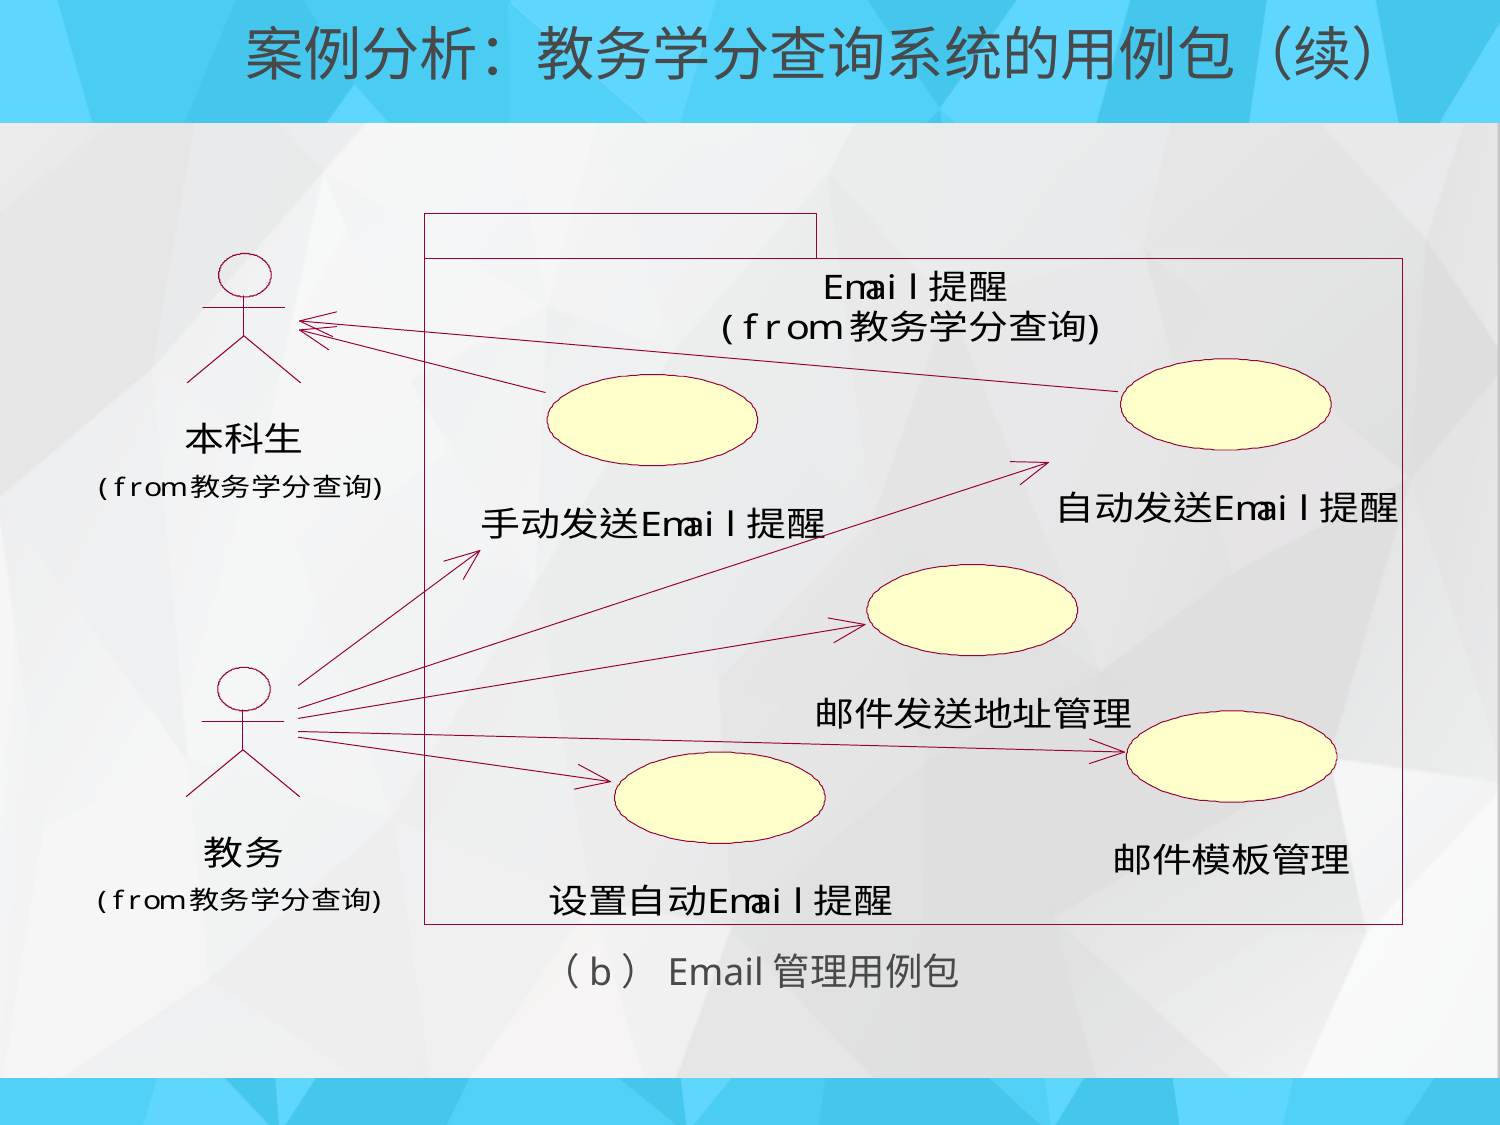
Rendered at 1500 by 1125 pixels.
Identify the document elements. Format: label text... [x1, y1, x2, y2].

title 案例分析：教务学分查询系统的用例包（续） [230, 0, 1436, 114]
text_box （b）Email管理用例包 [527, 940, 984, 1001]
picture [0, 0, 1500, 1125]
